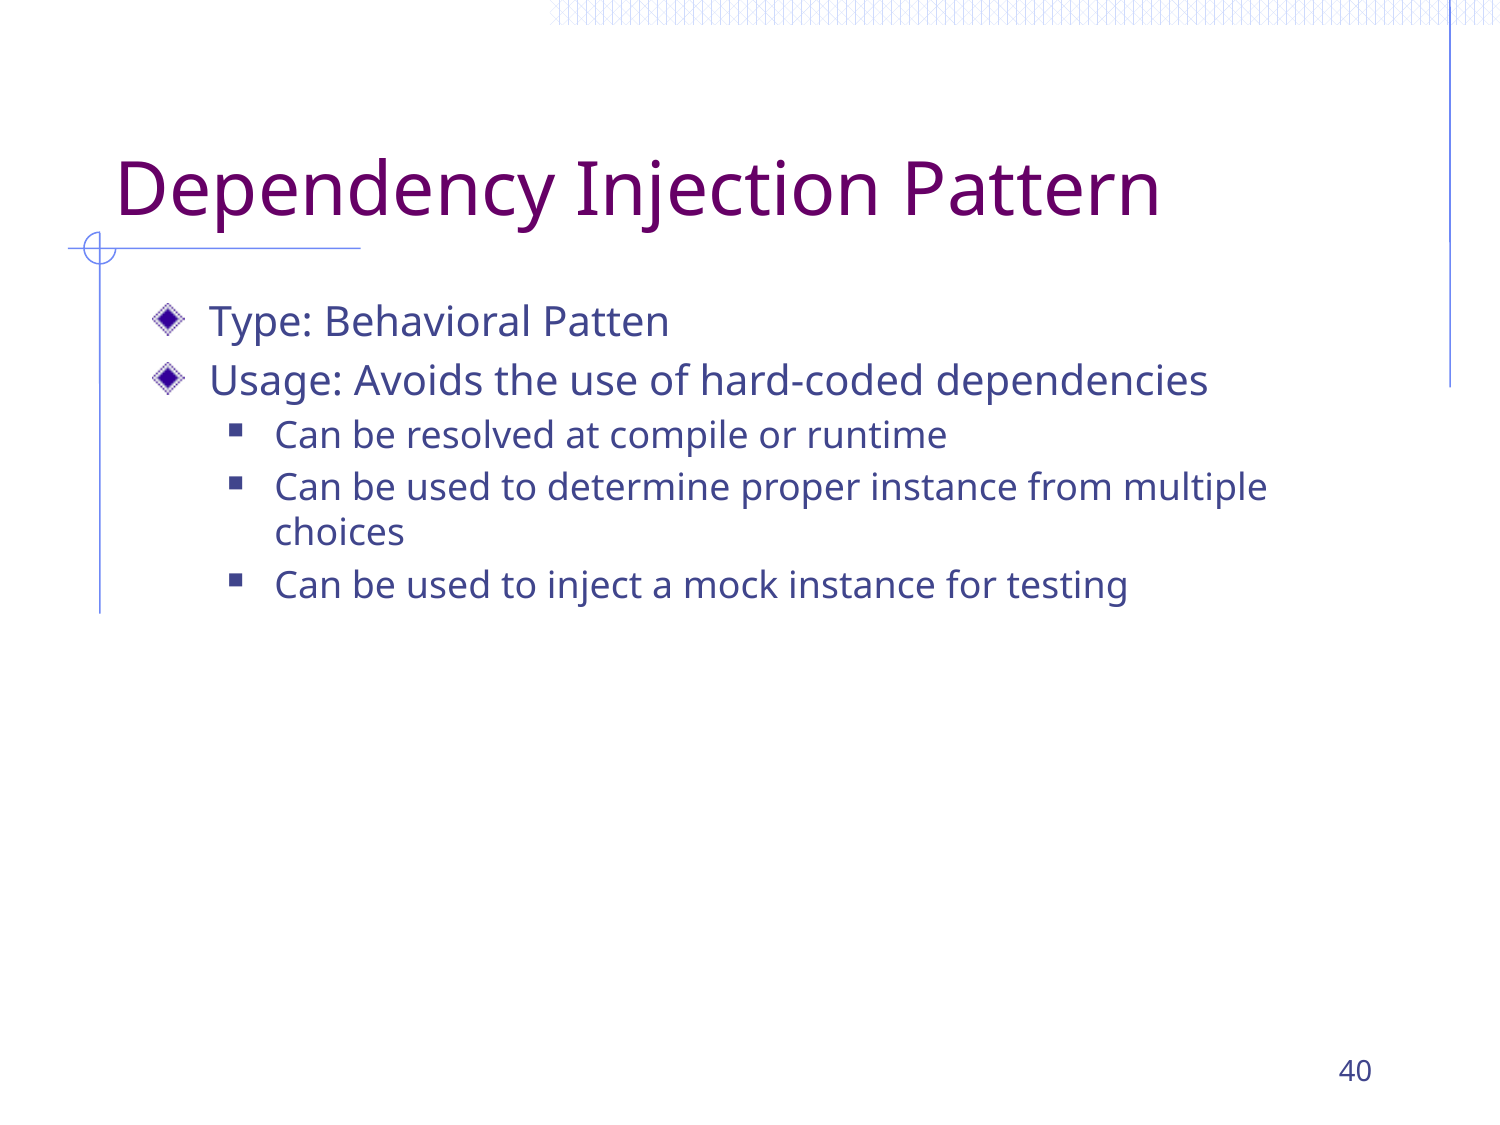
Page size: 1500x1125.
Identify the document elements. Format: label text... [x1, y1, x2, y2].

title Dependency Injection Pattern [99, 50, 1375, 238]
picture [152, 303, 185, 336]
slide_number 40 [1074, 1025, 1388, 1100]
list Type: Behavioral Patten Usage: Avoids the use of hard-coded dependencies Can be resolved at compile or runtime Can be used to determine proper instance from multiple choices Can be used to inject a mock instance for testing [137, 287, 1413, 963]
picture [152, 362, 185, 395]
